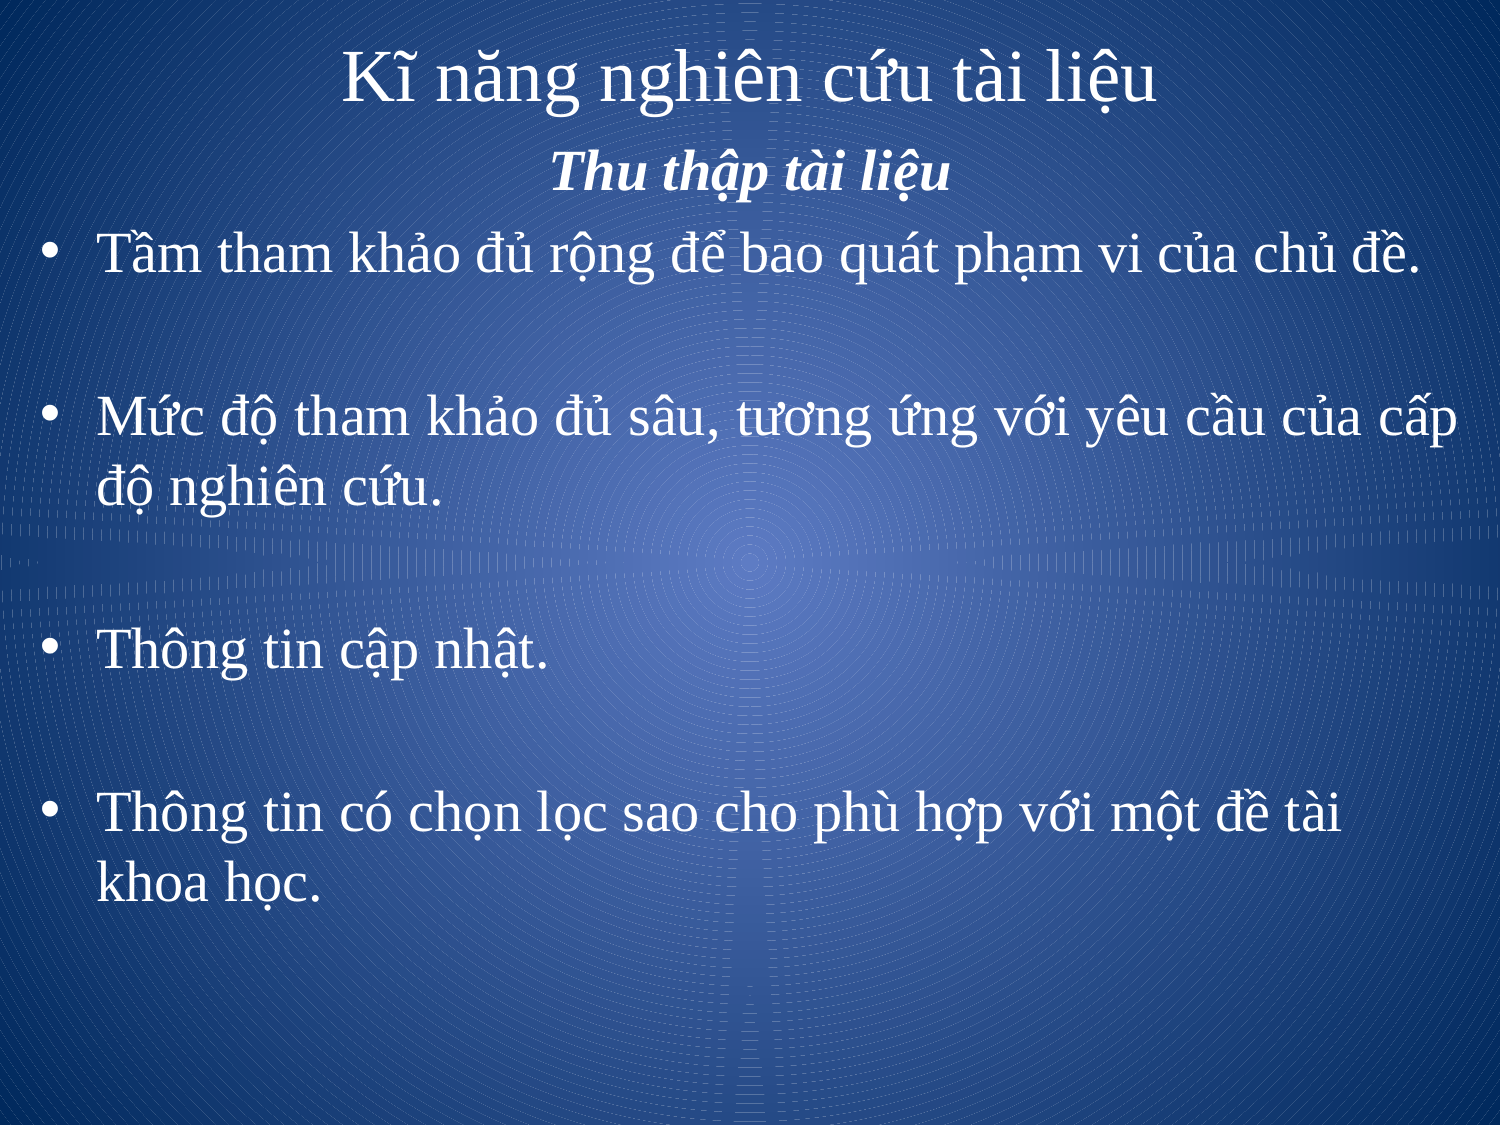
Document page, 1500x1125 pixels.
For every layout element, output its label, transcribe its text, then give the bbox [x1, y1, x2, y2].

title Kĩ năng nghiên cứu tài liệu [75, 12, 1425, 125]
list Thu thập tài liệu Tầm tham khảo đủ rộng để bao quát phạm vi của chủ đề. Mức độ tham khảo đủ sâu, tương ứng với yêu cầu của cấp độ nghiên cứu. Thông tin cập nhật. Thông tin có chọn lọc sao cho phù hợp với một đề tài khoa học. [24, 125, 1475, 1088]
